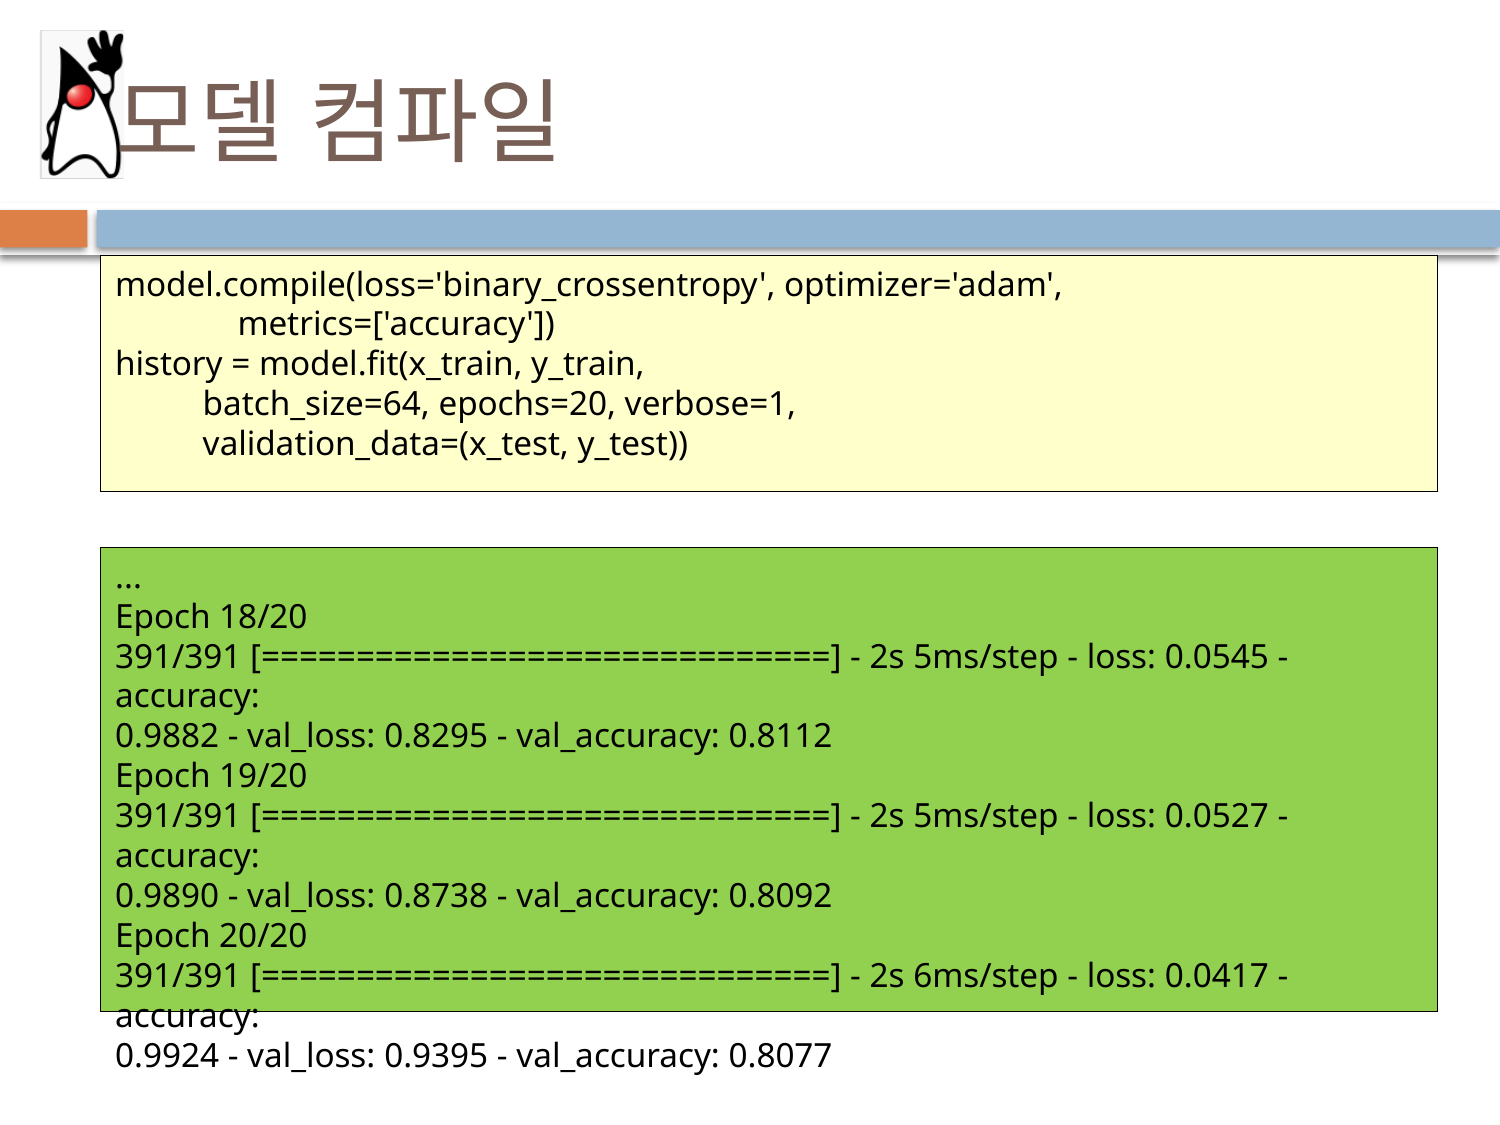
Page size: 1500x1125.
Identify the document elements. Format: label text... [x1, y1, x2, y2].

text_box model.compile(loss='binary_crossentropy', optimizer='adam', metrics=['accuracy']) history = model.fit(x_train, y_train, batch_size=64, epochs=20, verbose=1, validation_data=(x_test, y_test)) [100, 255, 1438, 492]
picture [39, 30, 124, 179]
title 모델 컴파일 [100, 37, 1438, 200]
text_box ... Epoch 18/20 391/391 [==============================] - 2s 5ms/step - loss: 0.0545 - accuracy: 0.9882 - val_loss: 0.8295 - val_accuracy: 0.8112 Epoch 19/20 391/391 [==============================] - 2s 5ms/step - loss: 0.0527 - accuracy: 0.9890 - val_loss: 0.8738 - val_accuracy: 0.8092 Epoch 20/20 391/391 [==============================] - 2s 6ms/step - loss: 0.0417 - accuracy: 0.9924 - val_loss: 0.9395 - val_accuracy: 0.8077 [100, 547, 1438, 1012]
